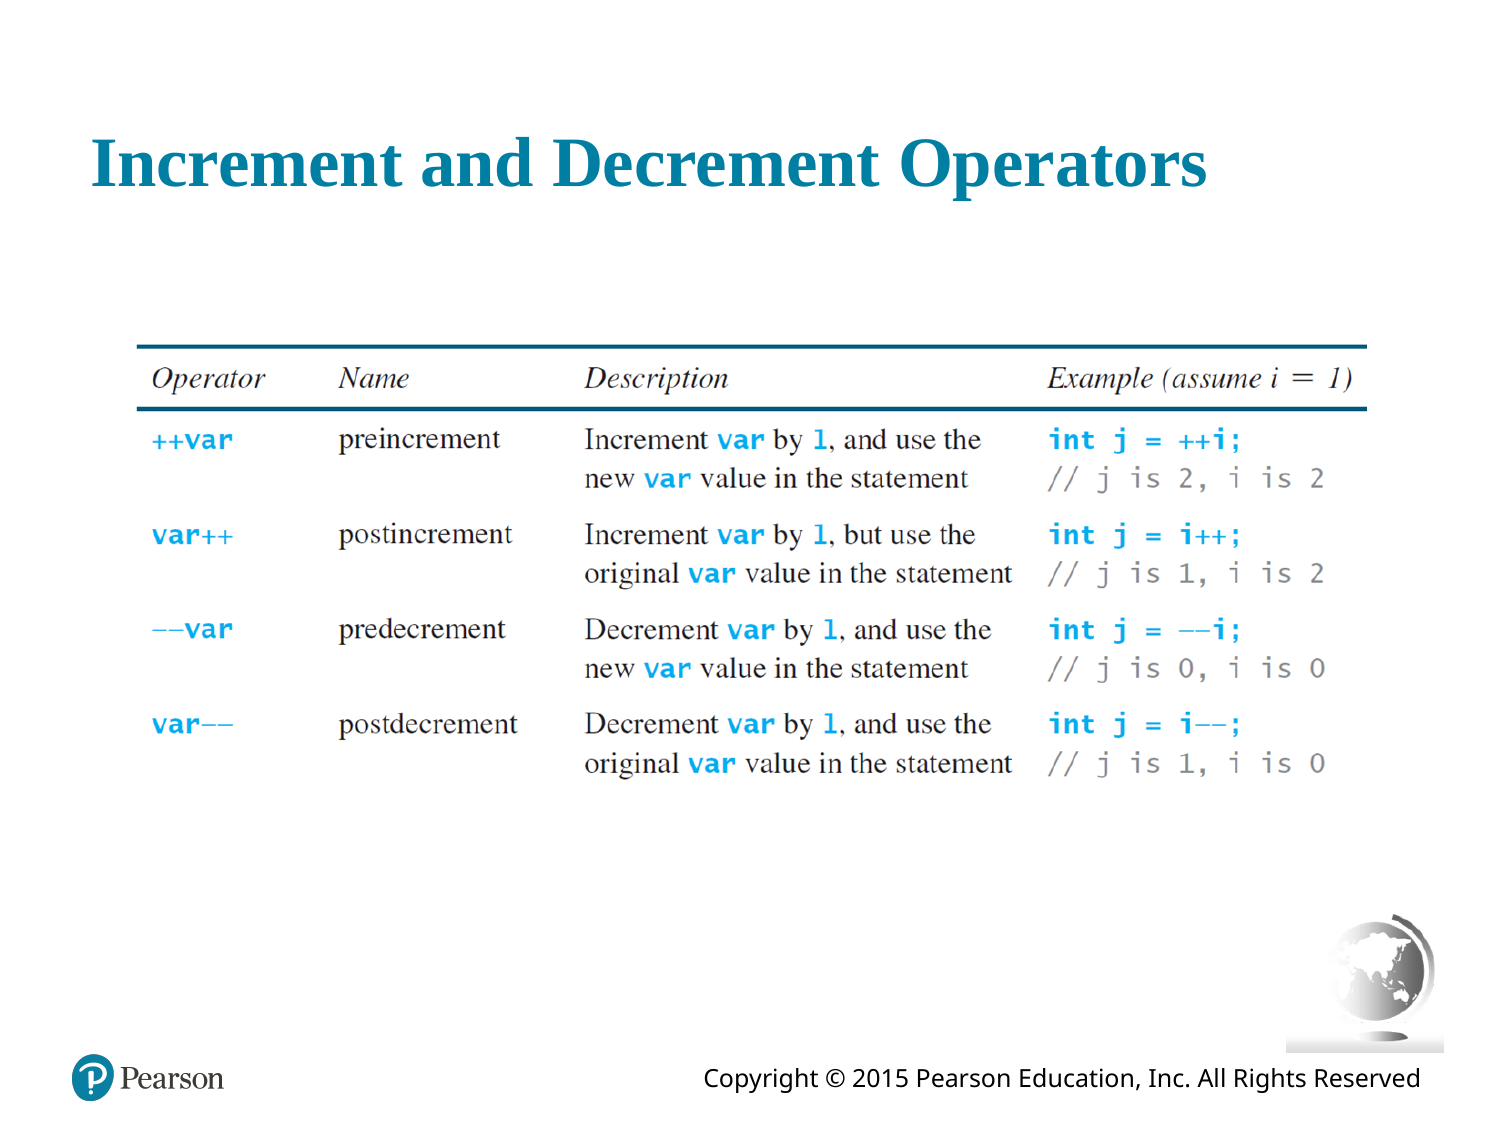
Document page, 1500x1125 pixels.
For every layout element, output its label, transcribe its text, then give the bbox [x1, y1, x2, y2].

picture [72, 1054, 88, 1070]
picture [80, 1063, 106, 1088]
picture [72, 1087, 83, 1101]
picture [1286, 909, 1444, 1053]
picture [133, 338, 1367, 787]
title Increment and Decrement Operators [75, 40, 1425, 216]
picture [98, 1054, 224, 1101]
